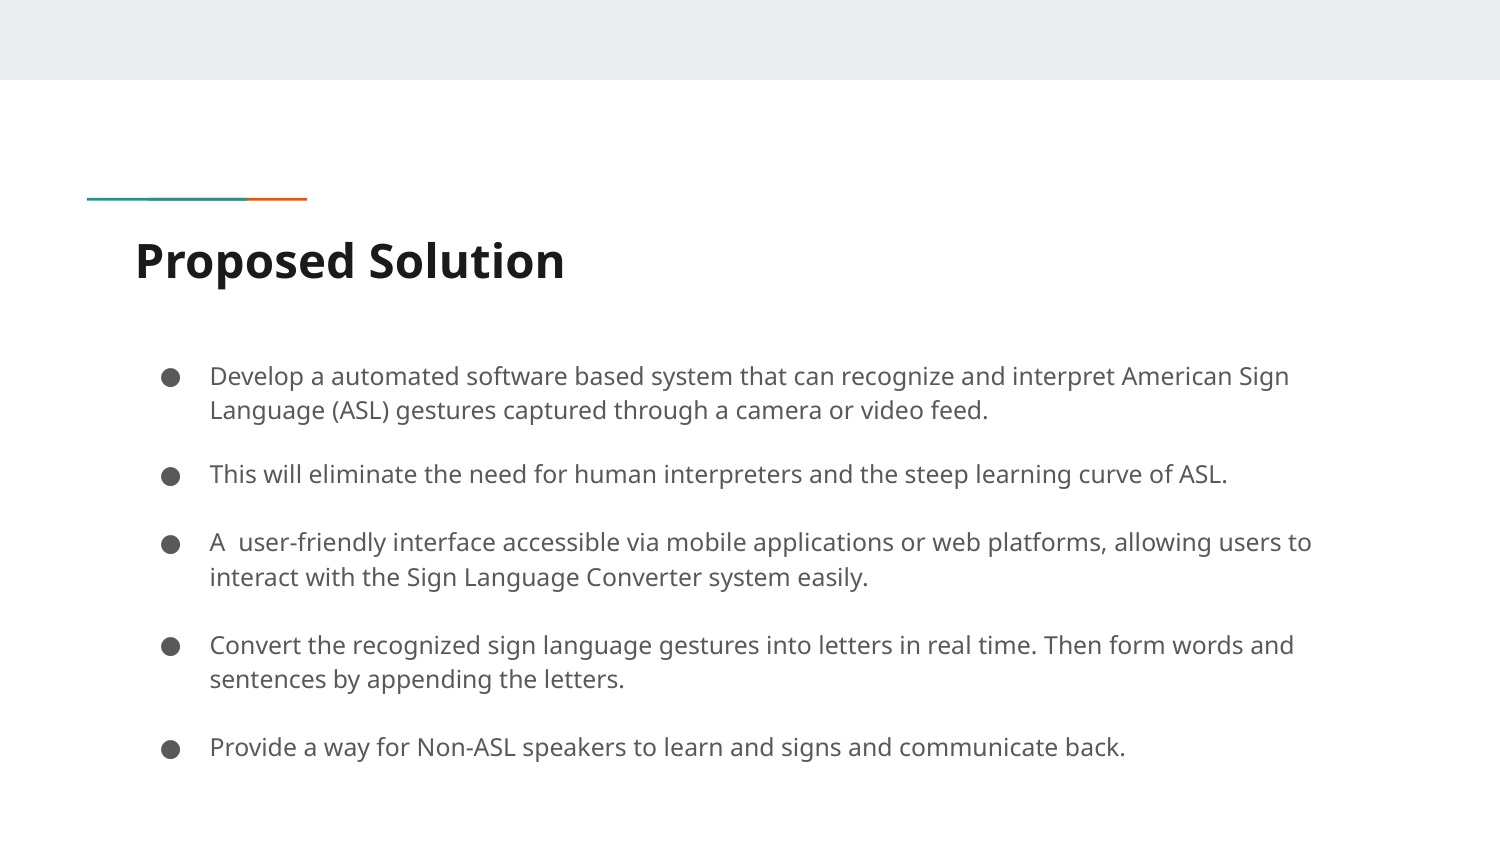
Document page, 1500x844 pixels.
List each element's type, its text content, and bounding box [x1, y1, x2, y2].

list Develop a automated software based system that can recognize and interpret American Sign Language (ASL) gestures captured through a camera or video feed. This will eliminate the need for human interpreters and the steep learning curve of ASL. A user-friendly interface accessible via mobile applications or web platforms, allowing users to interact with the Sign Language Converter system easily. Convert the recognized sign language gestures into letters in real time. Then form words and sentences by appending the letters. Provide a way for Non-ASL speakers to learn and signs and communicate back. [119, 341, 1381, 781]
title Proposed Solution [119, 216, 1381, 305]
